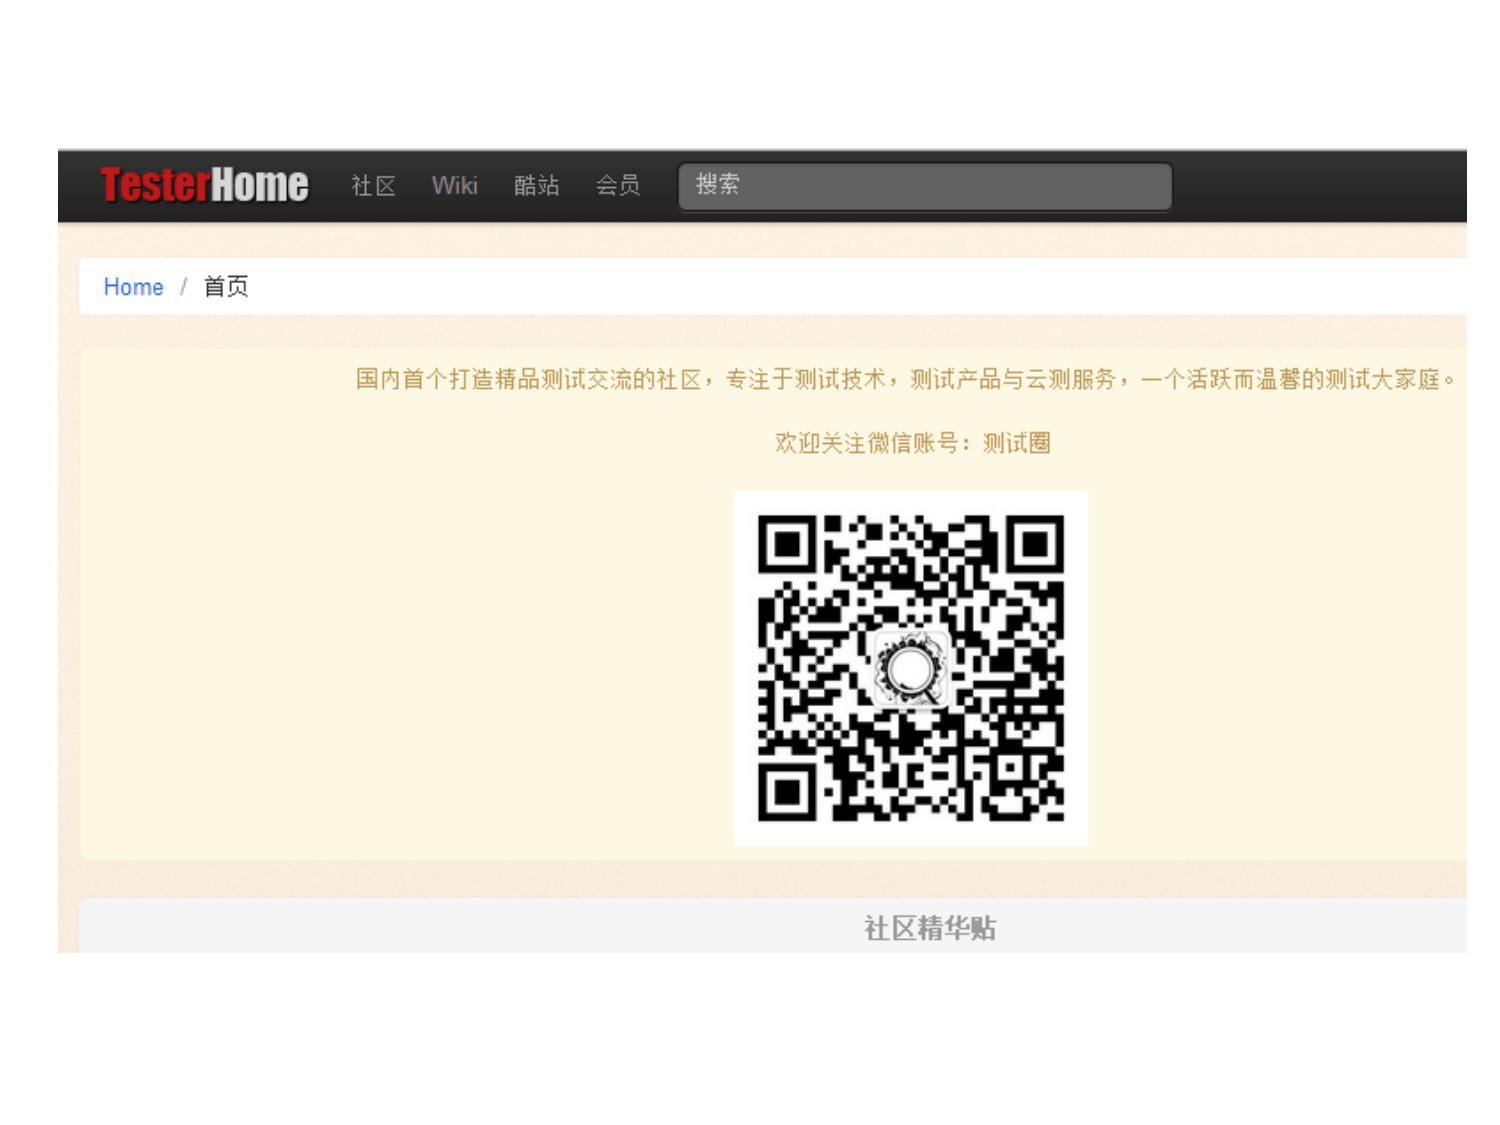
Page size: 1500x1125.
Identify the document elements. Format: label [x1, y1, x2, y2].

picture [58, 148, 1467, 953]
